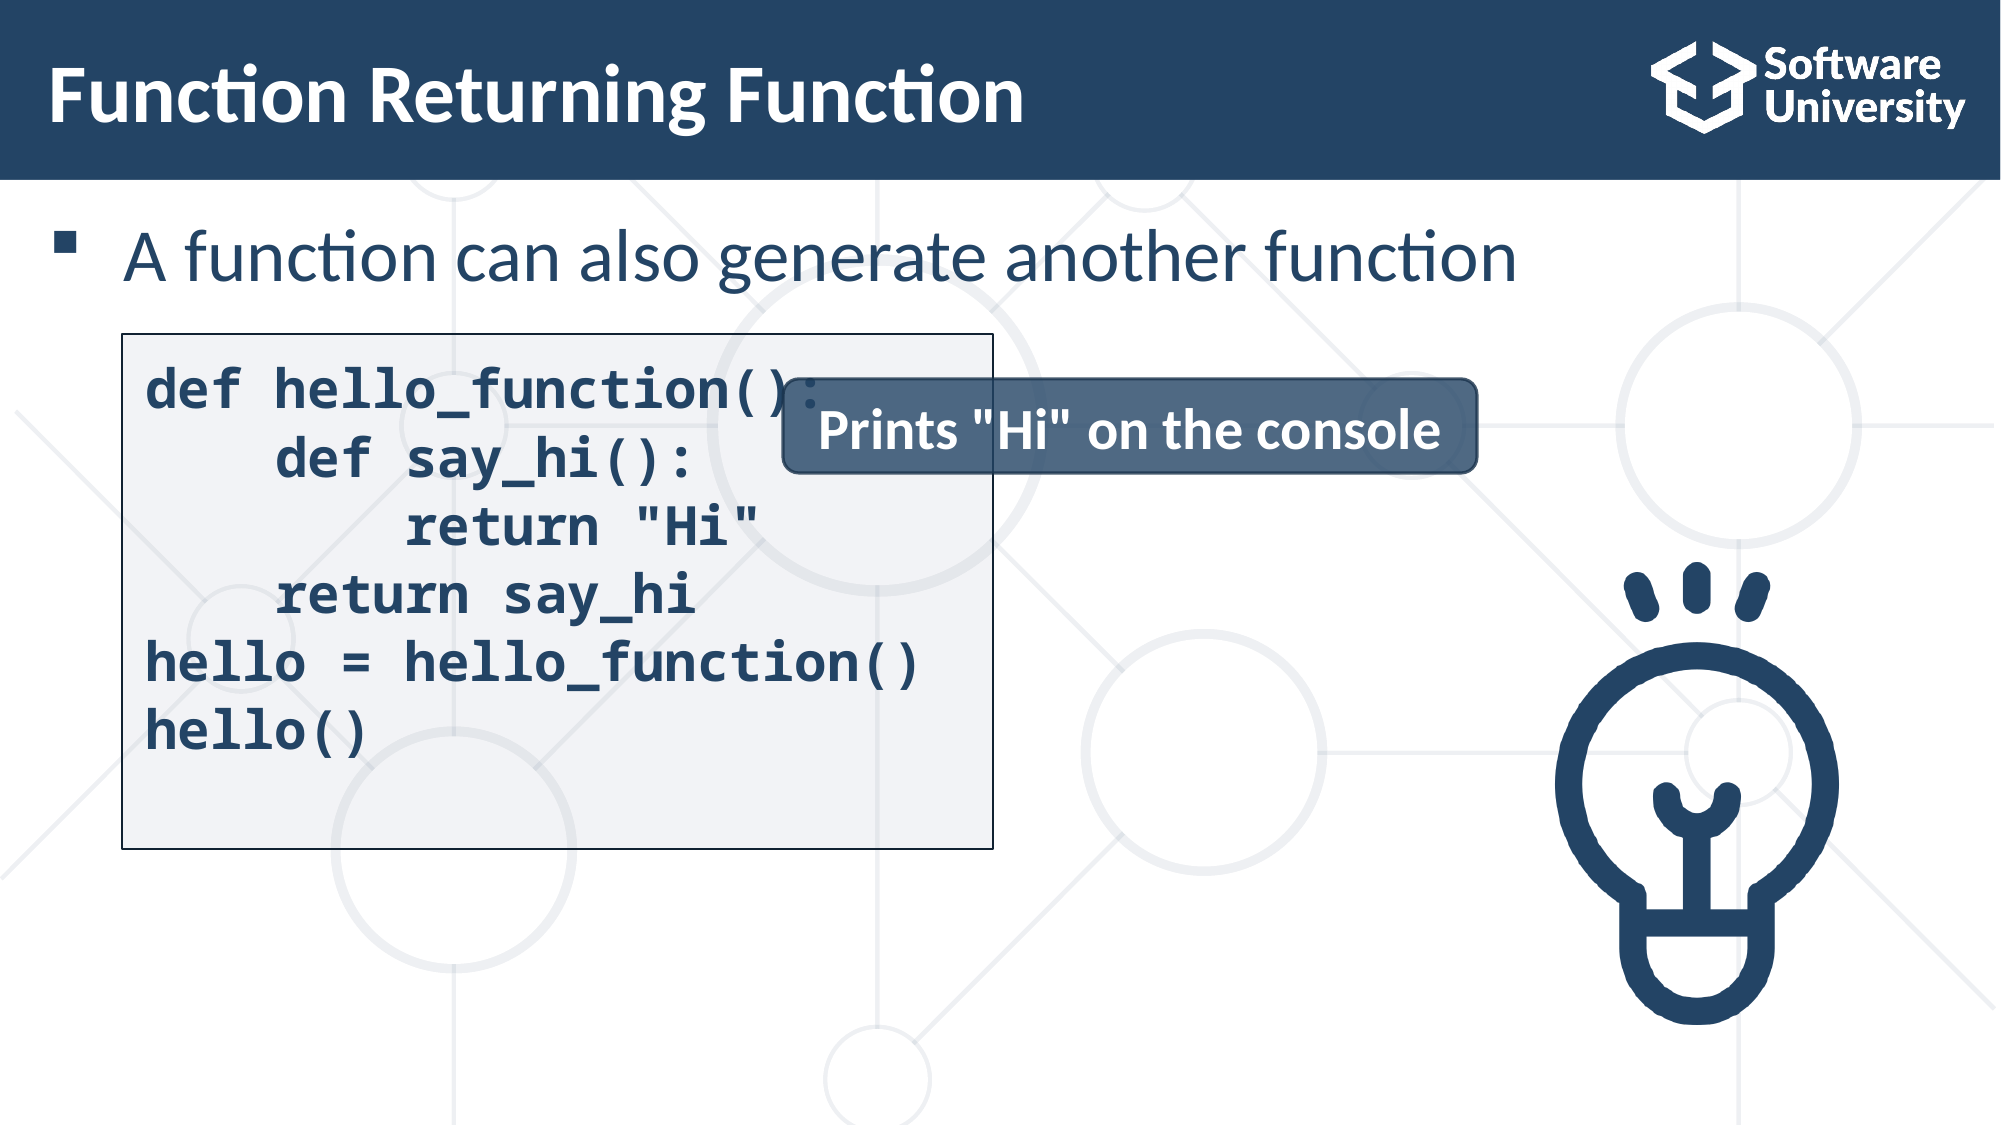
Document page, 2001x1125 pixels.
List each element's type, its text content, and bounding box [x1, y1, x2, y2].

list A function can also generate another function [31, 196, 1969, 1109]
picture [1651, 41, 1966, 134]
title Function Returning Function [31, 16, 1625, 162]
picture [1465, 562, 1929, 1025]
text_box Prints "Hi" on the console [780, 376, 1480, 476]
